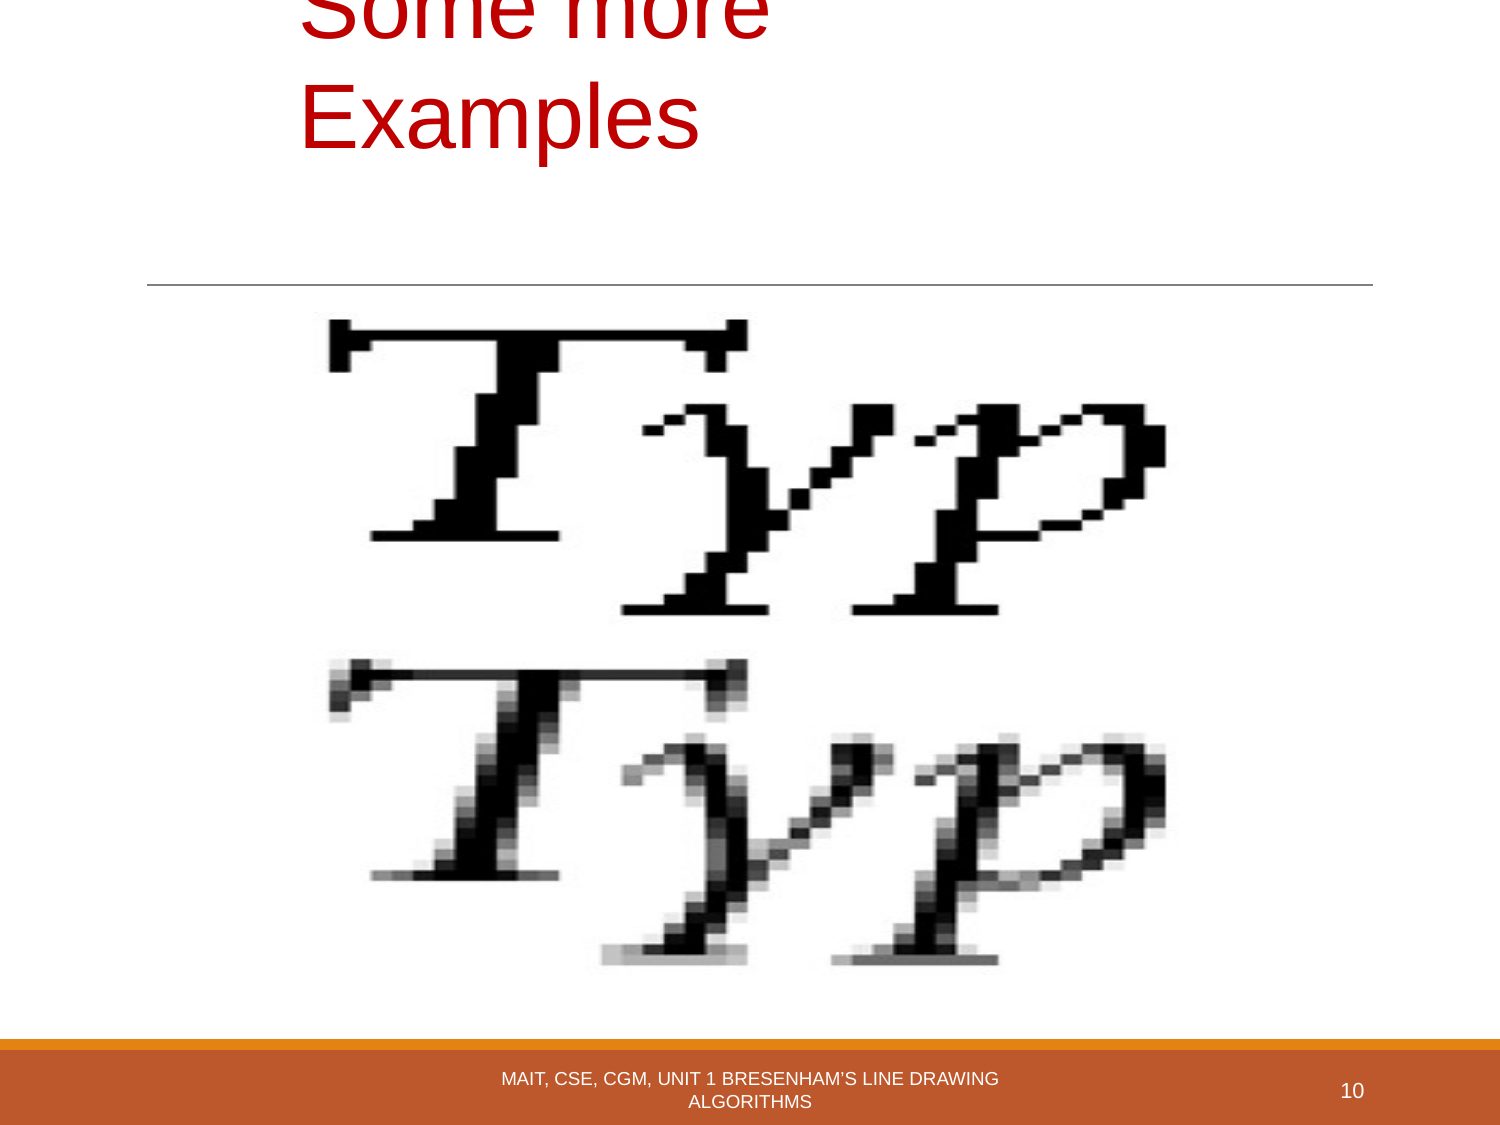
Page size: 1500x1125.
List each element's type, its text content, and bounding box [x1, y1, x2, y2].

slide_number 10 [1218, 1059, 1380, 1120]
footer MAIT, CSE, CGM, UNIT 1 BRESENHAM’S LINE DRAWING ALGORITHMS [453, 1059, 1047, 1120]
title Some more Examples [296, 52, 1202, 168]
text_box [312, 312, 1179, 975]
